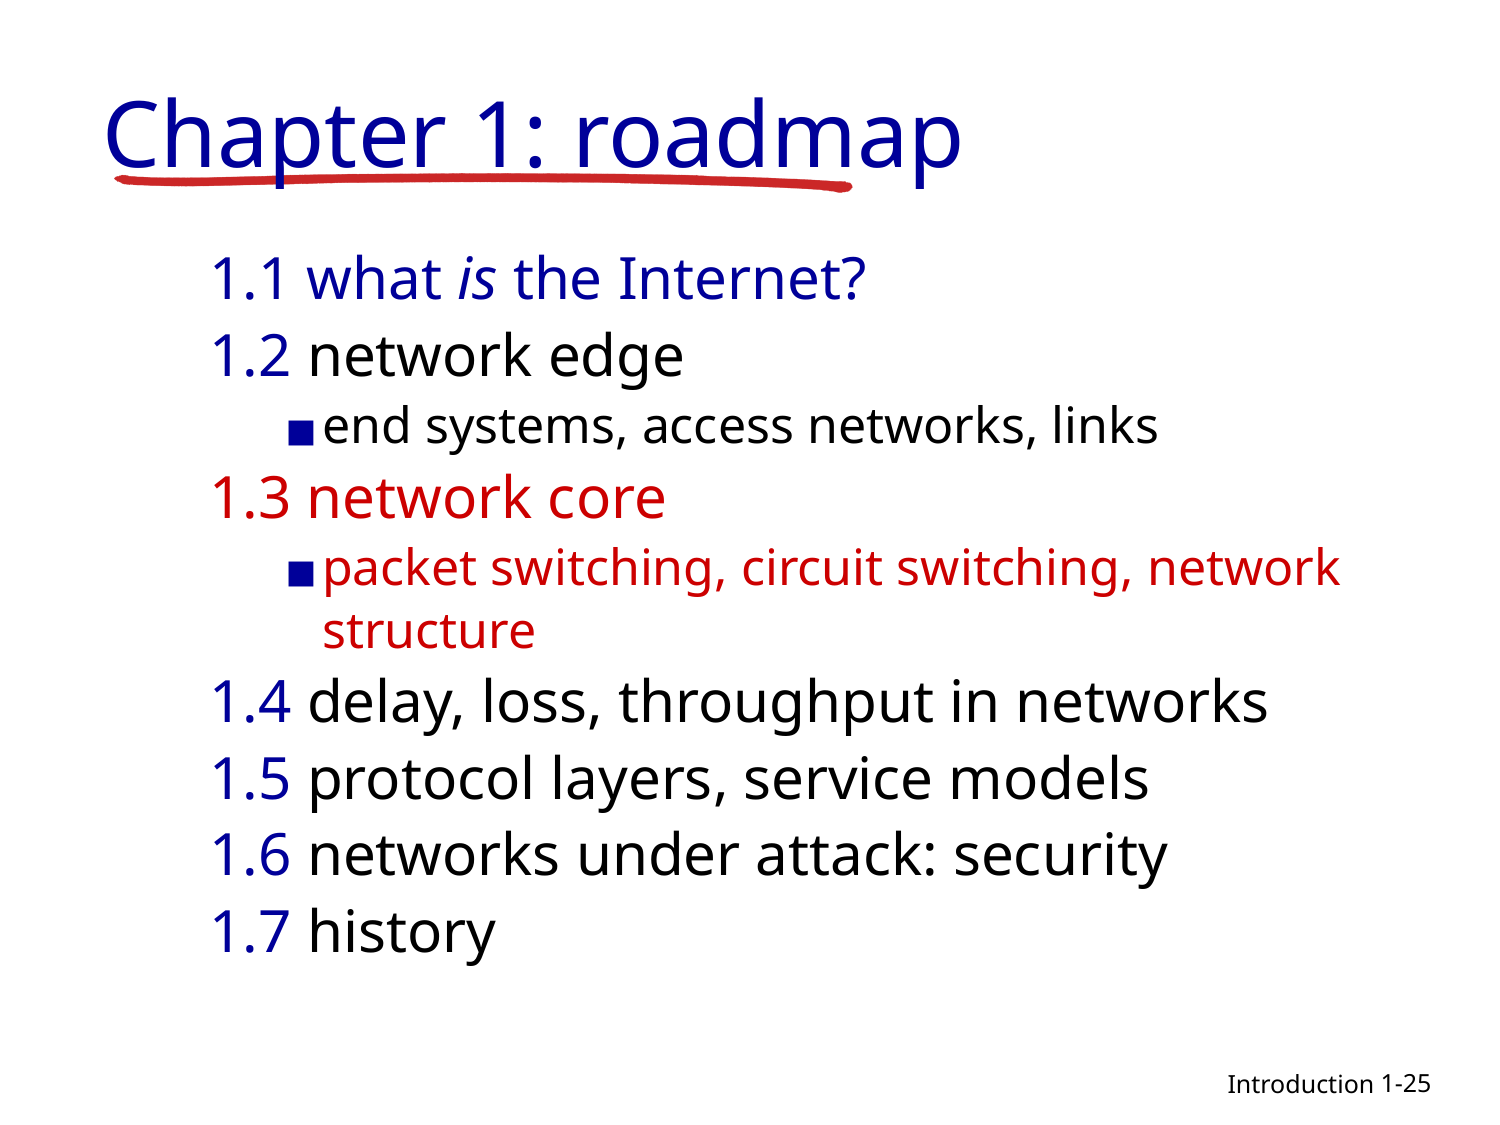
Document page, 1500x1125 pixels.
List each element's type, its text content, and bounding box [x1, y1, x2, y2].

text_box 1-‹#› [1365, 1060, 1477, 1106]
text_box Introduction [914, 1060, 1390, 1108]
list 1.1 what is the Internet? 1.2 network edge end systems, access networks, links 1.3 network core packet switching, circuit switching, network structure 1.4 delay, loss, throughput in networks 1.5 protocol layers, service models 1.6 networks under attack: security 1.7 history [119, 230, 1467, 994]
title Chapter 1: roadmap [87, 37, 1363, 225]
picture [111, 168, 862, 198]
